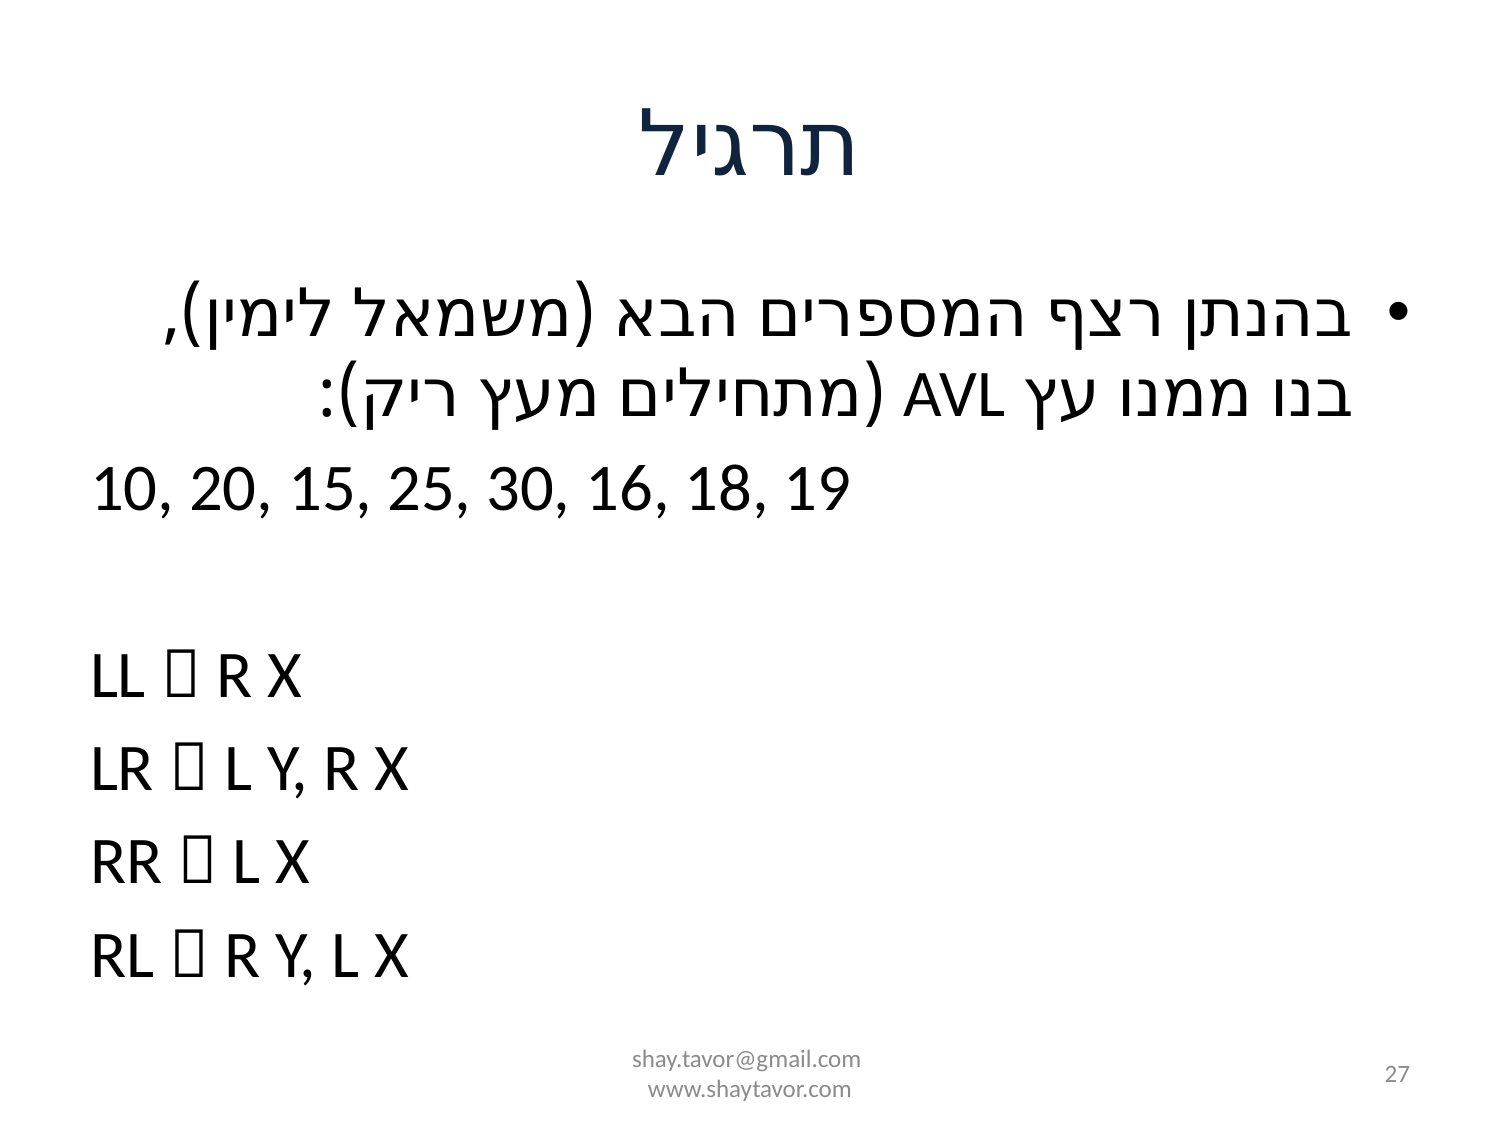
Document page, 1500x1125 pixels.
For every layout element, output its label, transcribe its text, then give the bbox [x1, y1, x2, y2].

title תרגיל [75, 45, 1425, 233]
footer shay.tavor@gmail.com www.shaytavor.com [512, 1042, 988, 1103]
list בהנתן רצף המספרים הבא (משמאל לימין), בנו ממנו עץ AVL (מתחילים מעץ ריק): 10, 20, 15, 25, 30, 16, 18, 19 LL  R X LR  L Y, R X RR  L X RL  R Y, L X [75, 262, 1425, 1005]
slide_number 27 [1074, 1042, 1425, 1103]
